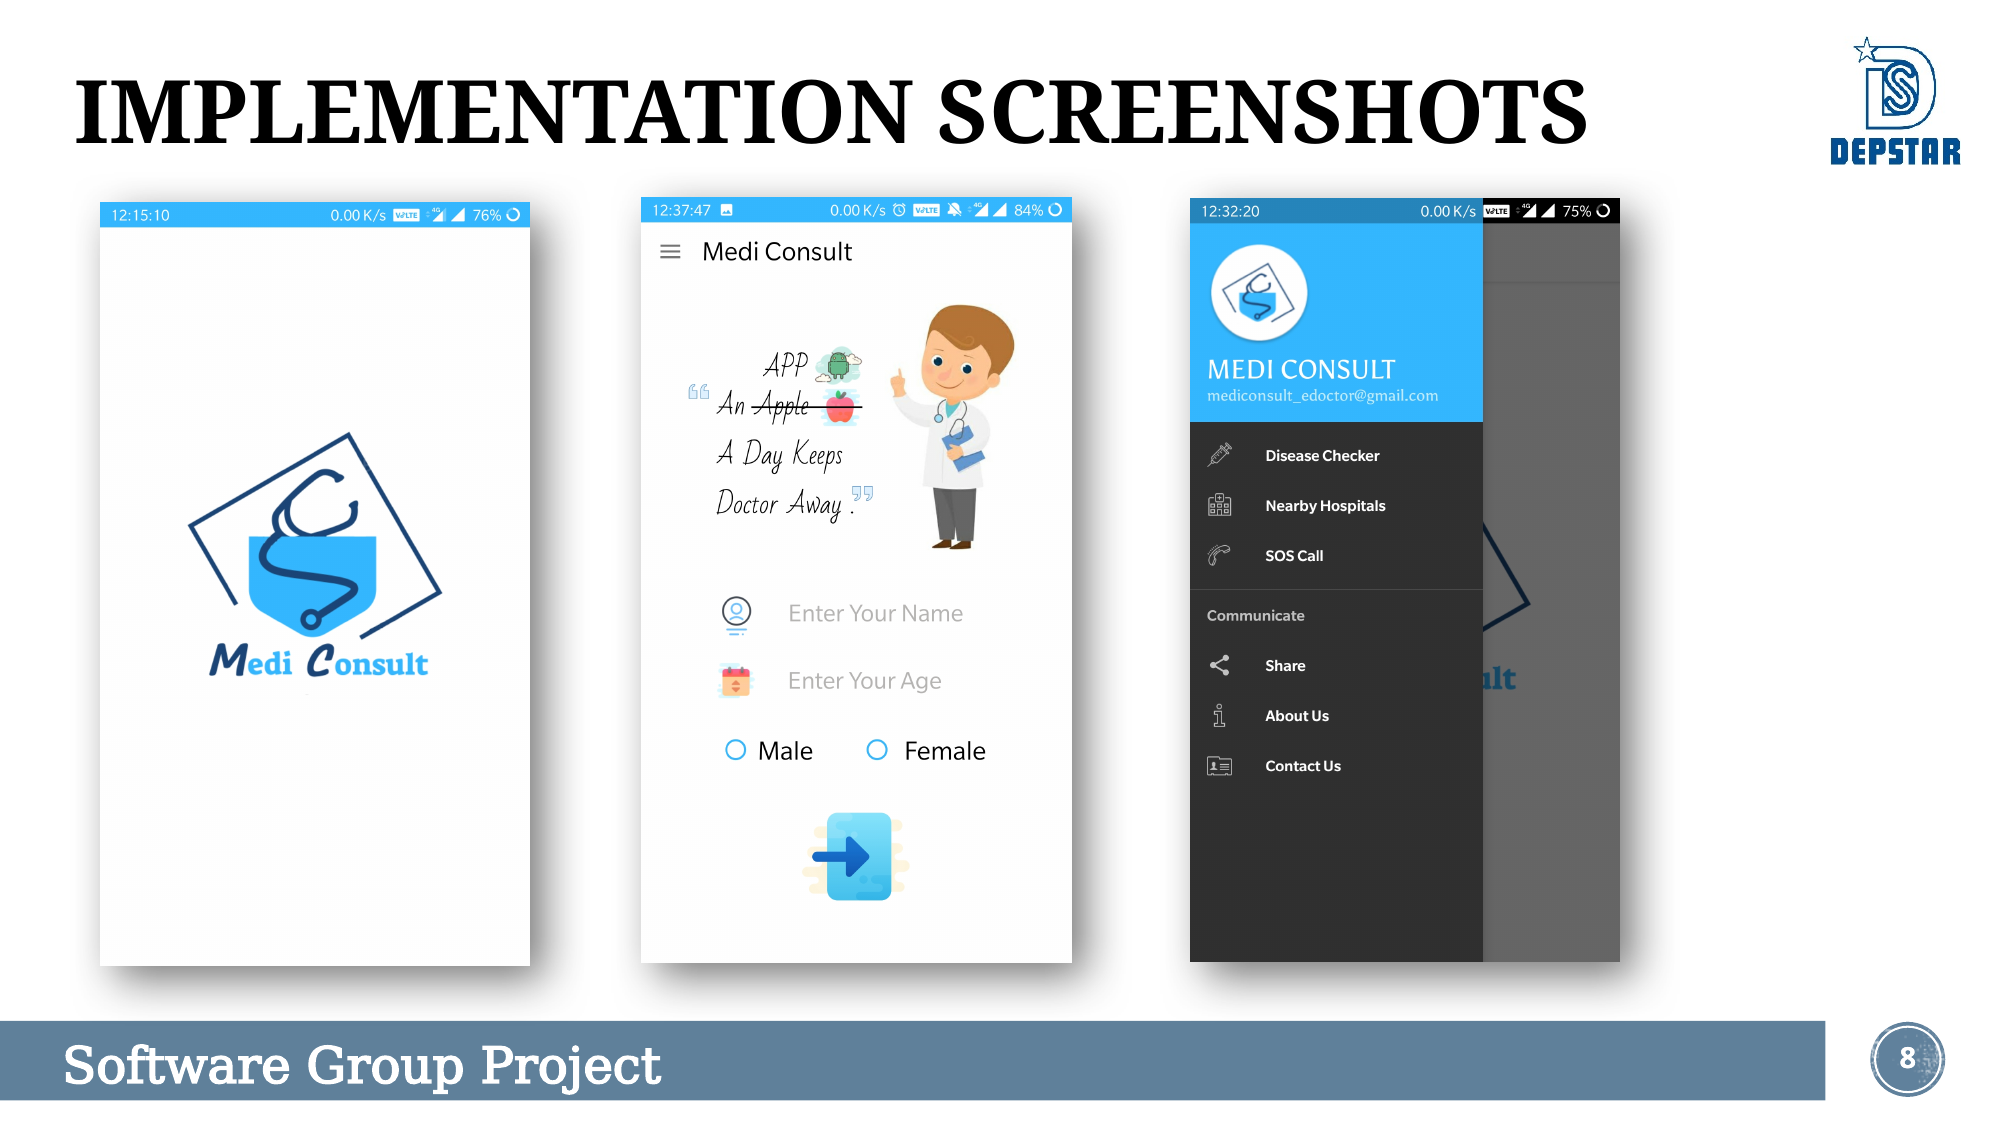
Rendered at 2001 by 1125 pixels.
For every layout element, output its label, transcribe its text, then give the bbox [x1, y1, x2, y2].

picture [641, 197, 1072, 963]
picture [100, 202, 530, 966]
text_box Software Group Project [0, 1020, 1826, 1101]
picture [1830, 36, 1961, 165]
picture [1190, 198, 1620, 962]
text_box IMPLEMENTATION SCREENSHOTS [59, 0, 2000, 231]
text_box 8 [1855, 1028, 1961, 1089]
